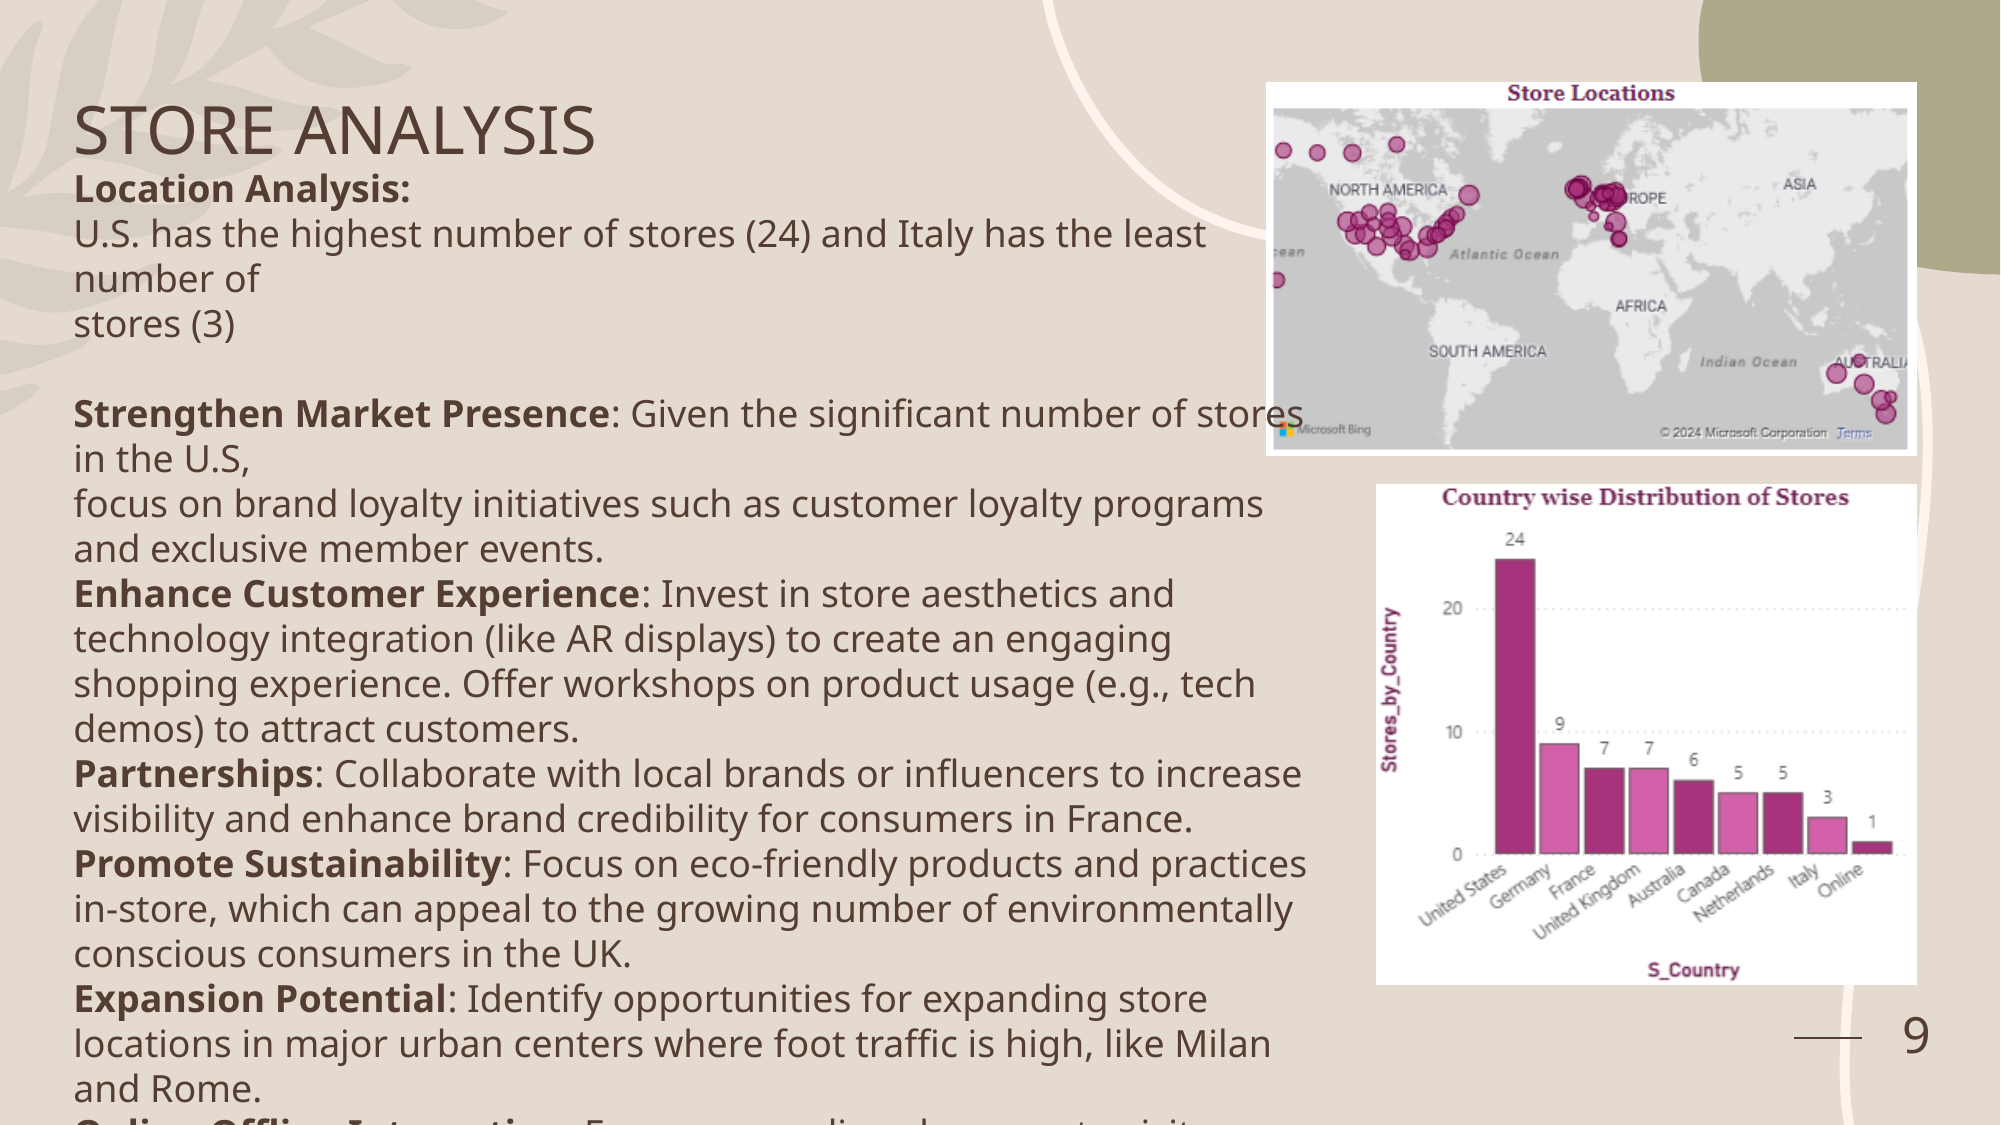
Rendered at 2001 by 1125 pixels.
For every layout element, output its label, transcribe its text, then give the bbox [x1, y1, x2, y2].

title STORE ANALYSIS [58, 60, 1759, 157]
slide_number 9 [1862, 964, 1971, 1112]
text_box Location Analysis: U.S. has the highest number of stores (24) and Italy has the least number of stores (3) Strengthen Market Presence: Given the significant number of stores in the U.S, focus on brand loyalty initiatives such as customer loyalty programs and exclusive member events. Enhance Customer Experience: Invest in store aesthetics and technology integration (like AR displays) to create an engaging shopping experience. Offer workshops on product usage (e.g., tech demos) to attract customers. Partnerships: Collaborate with local brands or influencers to increase visibility and enhance brand credibility for consumers in France. Promote Sustainability: Focus on eco-friendly products and practices in-store, which can appeal to the growing number of environmentally conscious consumers in the UK. Expansion Potential: Identify opportunities for expanding store locations in major urban centers where foot traffic is high, like Milan and Rome. Online-Offline Integration: Encourage online shoppers to visit physical stores through incentives (e.g., discounts for in-store pickups). [58, 157, 1340, 1125]
picture [1266, 82, 1917, 456]
picture [1376, 484, 1917, 985]
